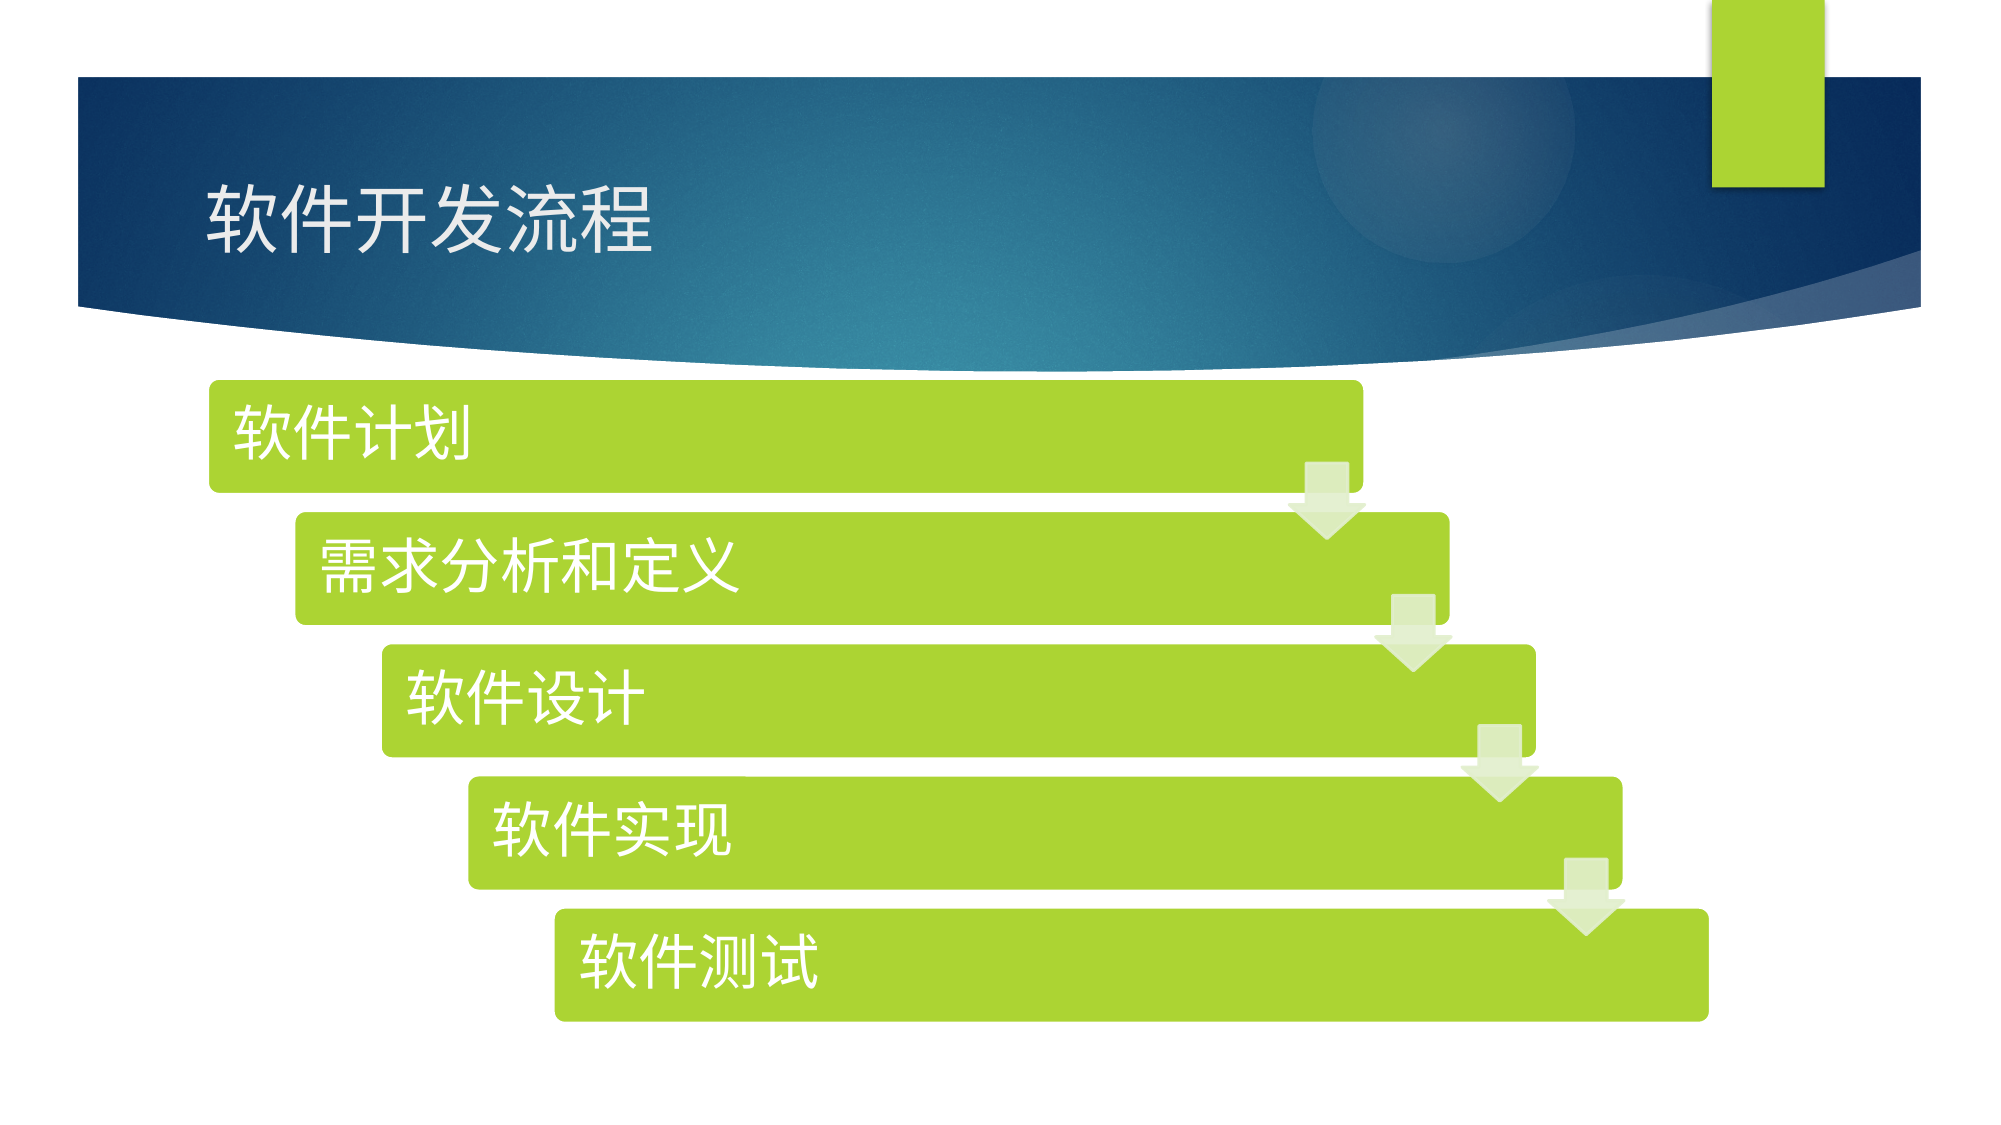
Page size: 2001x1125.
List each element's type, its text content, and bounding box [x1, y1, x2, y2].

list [207, 378, 1711, 1024]
title 软件开发流程 [189, 159, 1627, 276]
